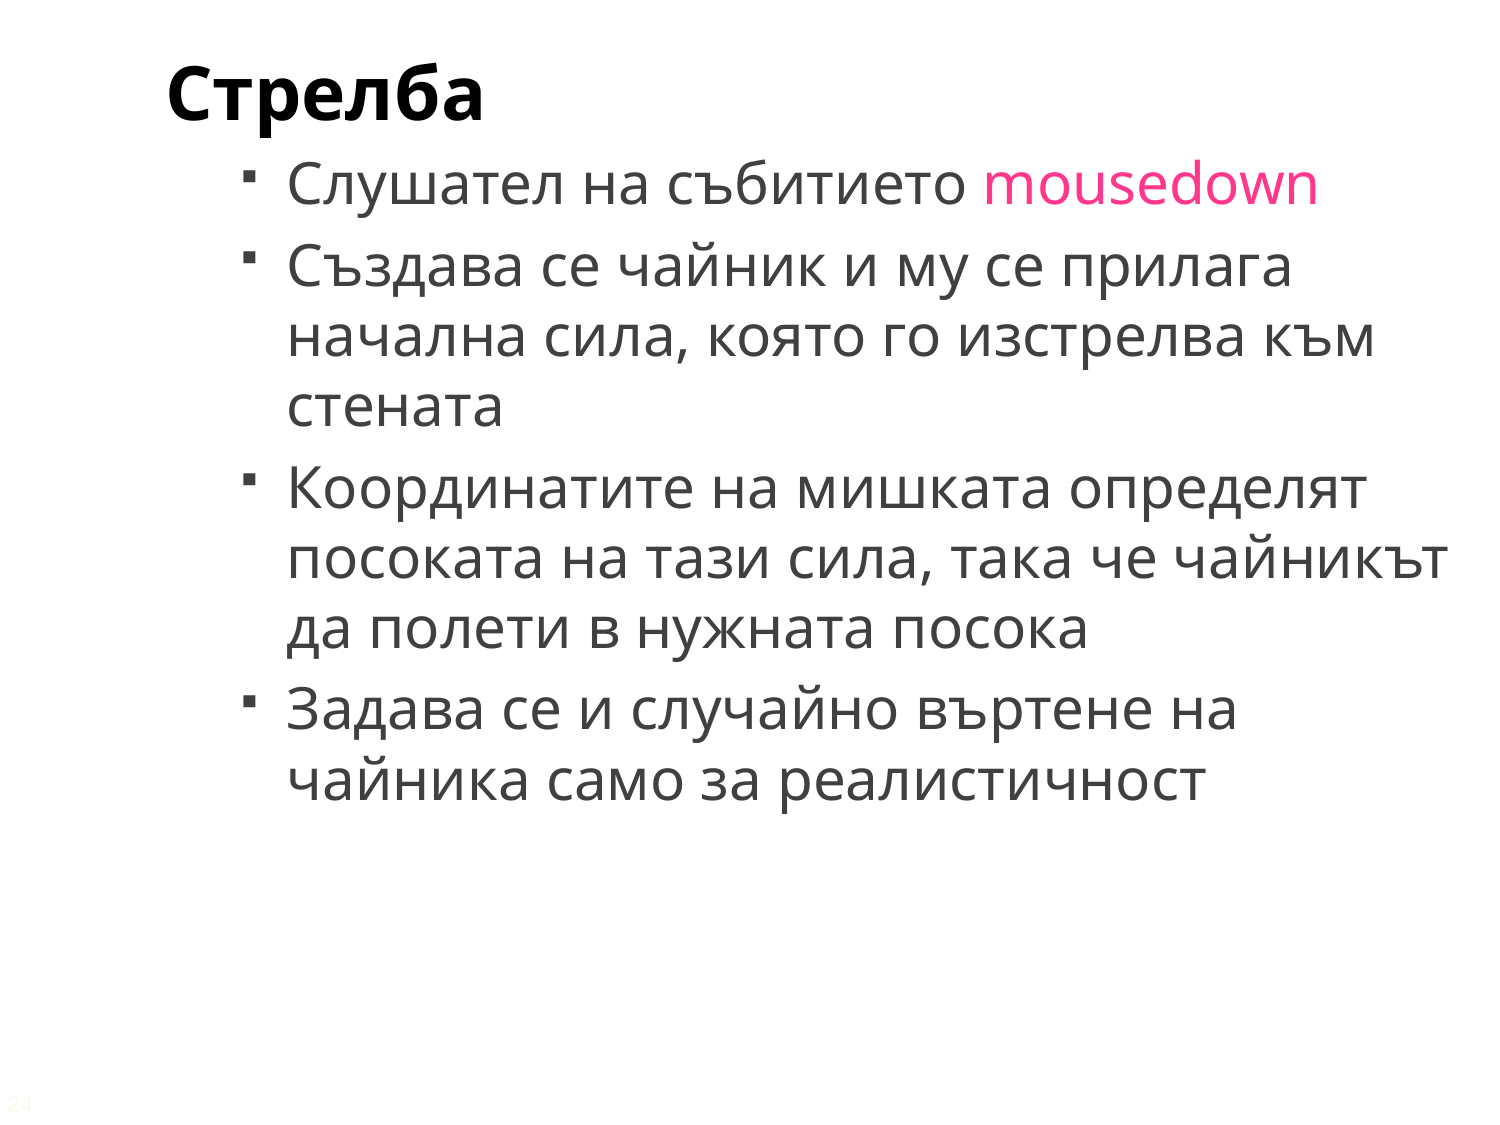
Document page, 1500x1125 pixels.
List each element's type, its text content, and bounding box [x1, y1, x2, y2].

list Стрелба Слушател на събитието mousedown Създава се чайник и му се прилага начална сила, която го изстрелва към стената Координатите на мишката определят посоката на тази сила, така че чайникът да полети в нужната посока Задава се и случайно въртене на чайника само за реалистичност [150, 37, 1488, 1113]
